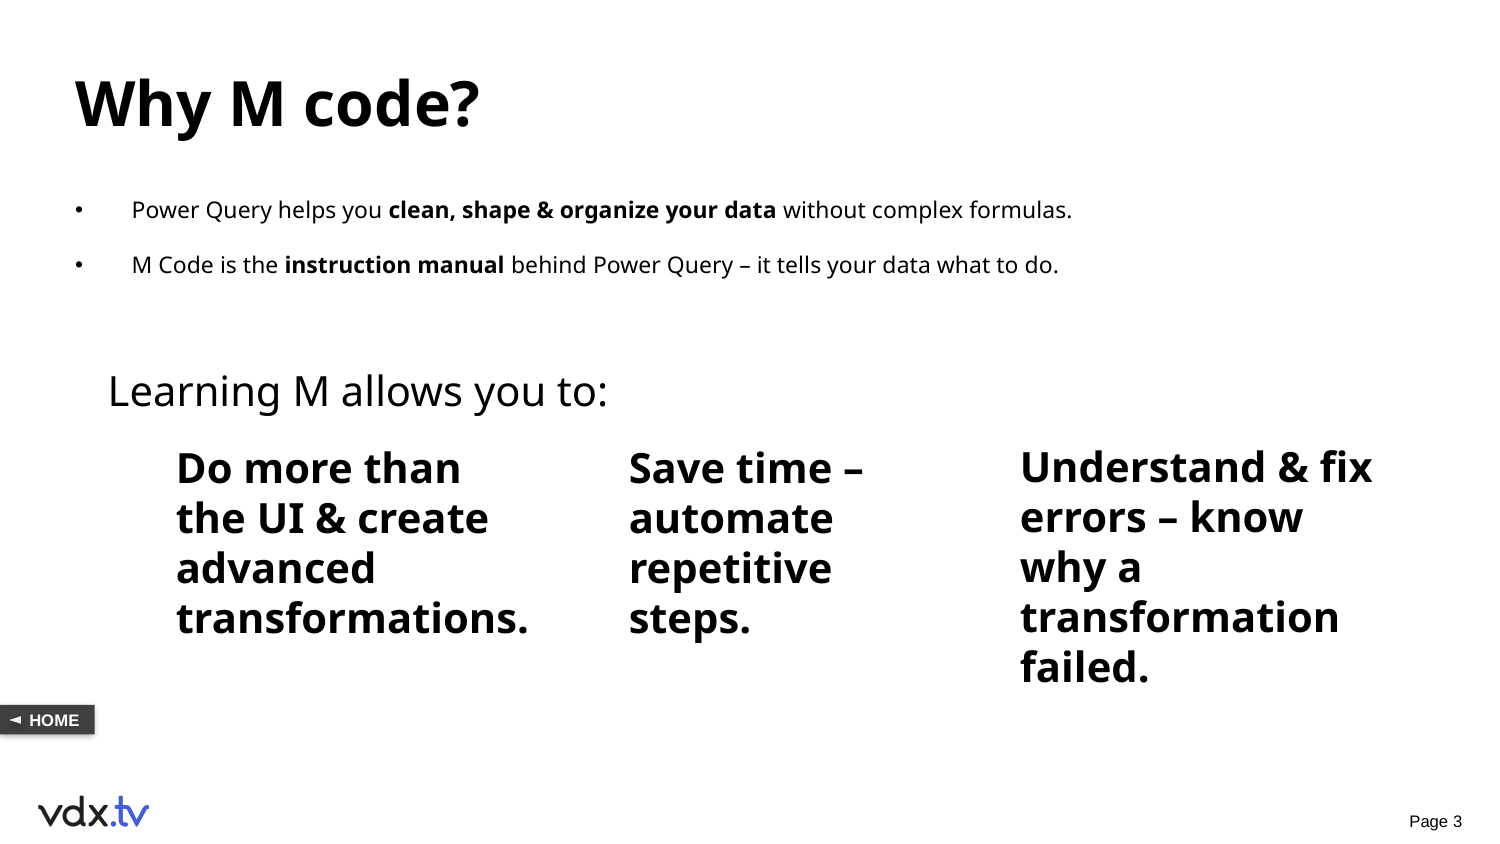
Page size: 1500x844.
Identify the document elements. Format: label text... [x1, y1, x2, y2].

text_box Power Query helps you clean, shape & organize your data without complex formulas. M Code is the instruction manual behind Power Query – it tells your data what to do. [60, 188, 1323, 297]
picture [37, 767, 150, 844]
slide_number Page 3 [1355, 797, 1463, 843]
text_box Why M code? [60, 56, 1323, 133]
text_box Understand & fix errors – know why a transformation failed. [1004, 433, 1390, 740]
text_box Learning M allows you to: [92, 357, 1356, 434]
text_box Save time – automate repetitive steps. [613, 434, 960, 685]
text_box Do more than the UI & create advanced transformations. [161, 434, 546, 710]
